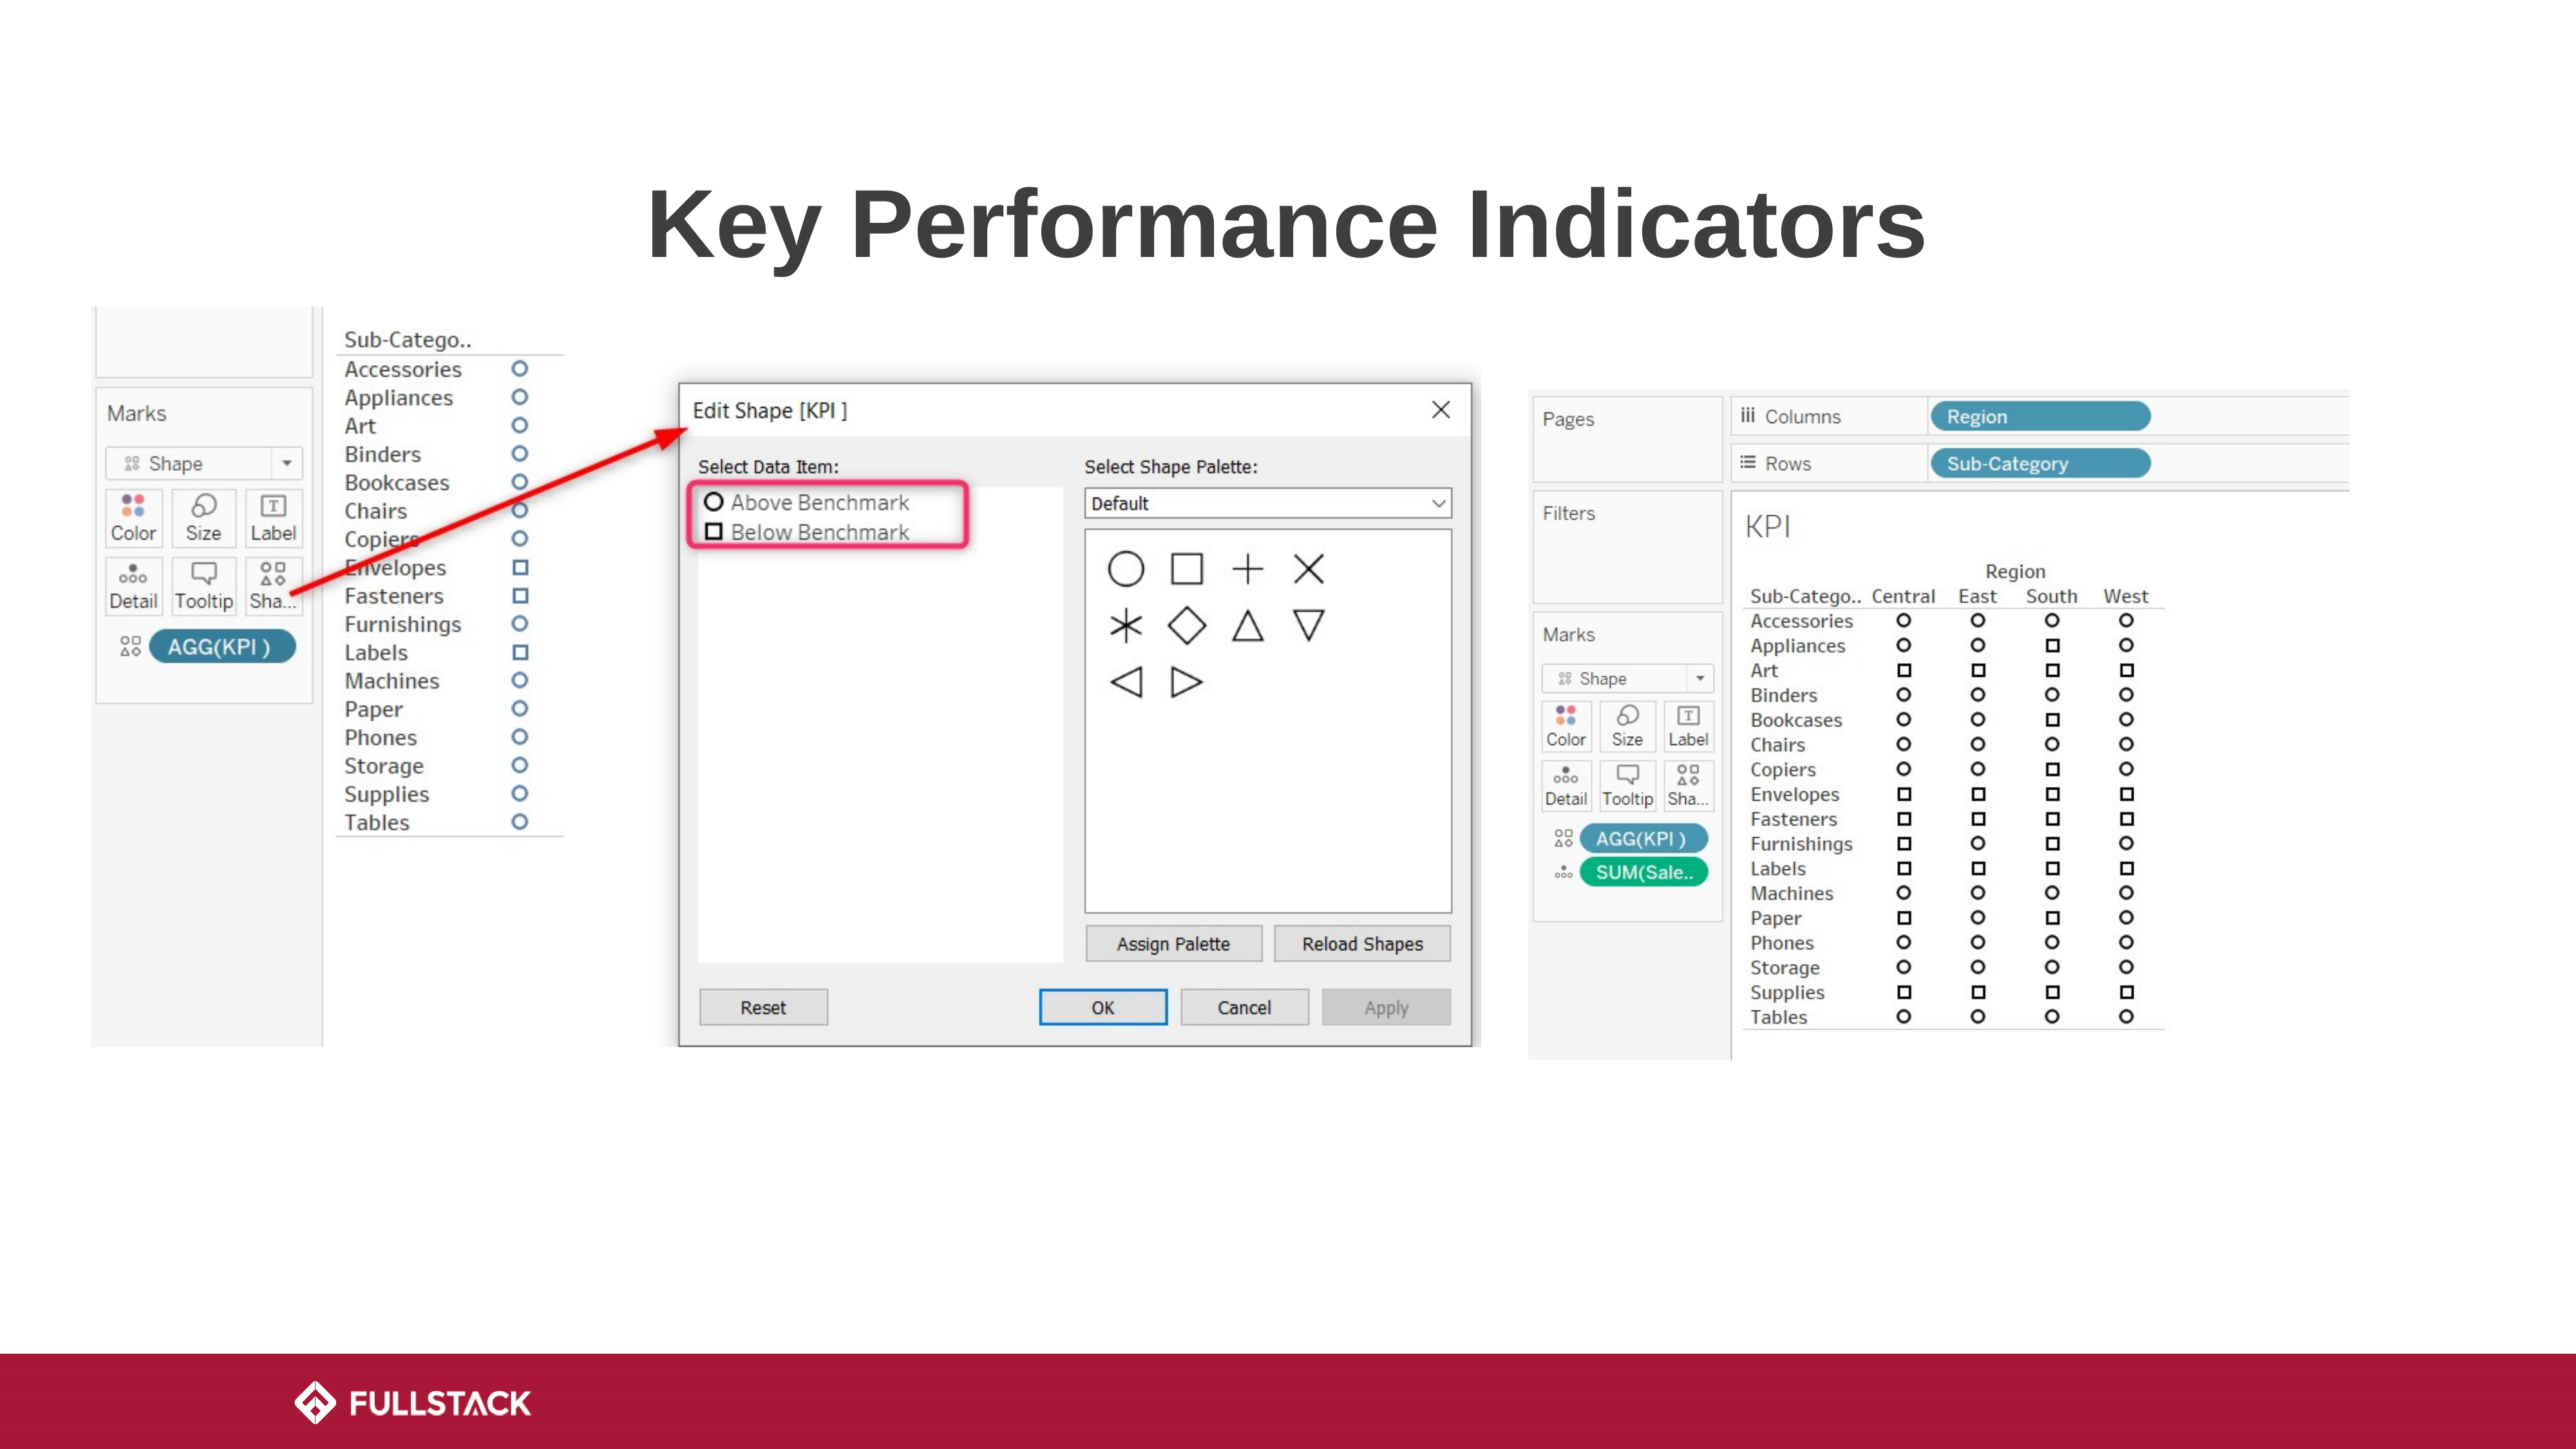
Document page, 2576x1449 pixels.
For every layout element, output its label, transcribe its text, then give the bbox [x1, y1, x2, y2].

picture [1528, 389, 2350, 1060]
picture [0, 1354, 2576, 1449]
title Key Performance Indicators [278, 130, 2298, 307]
picture [91, 307, 1481, 1047]
